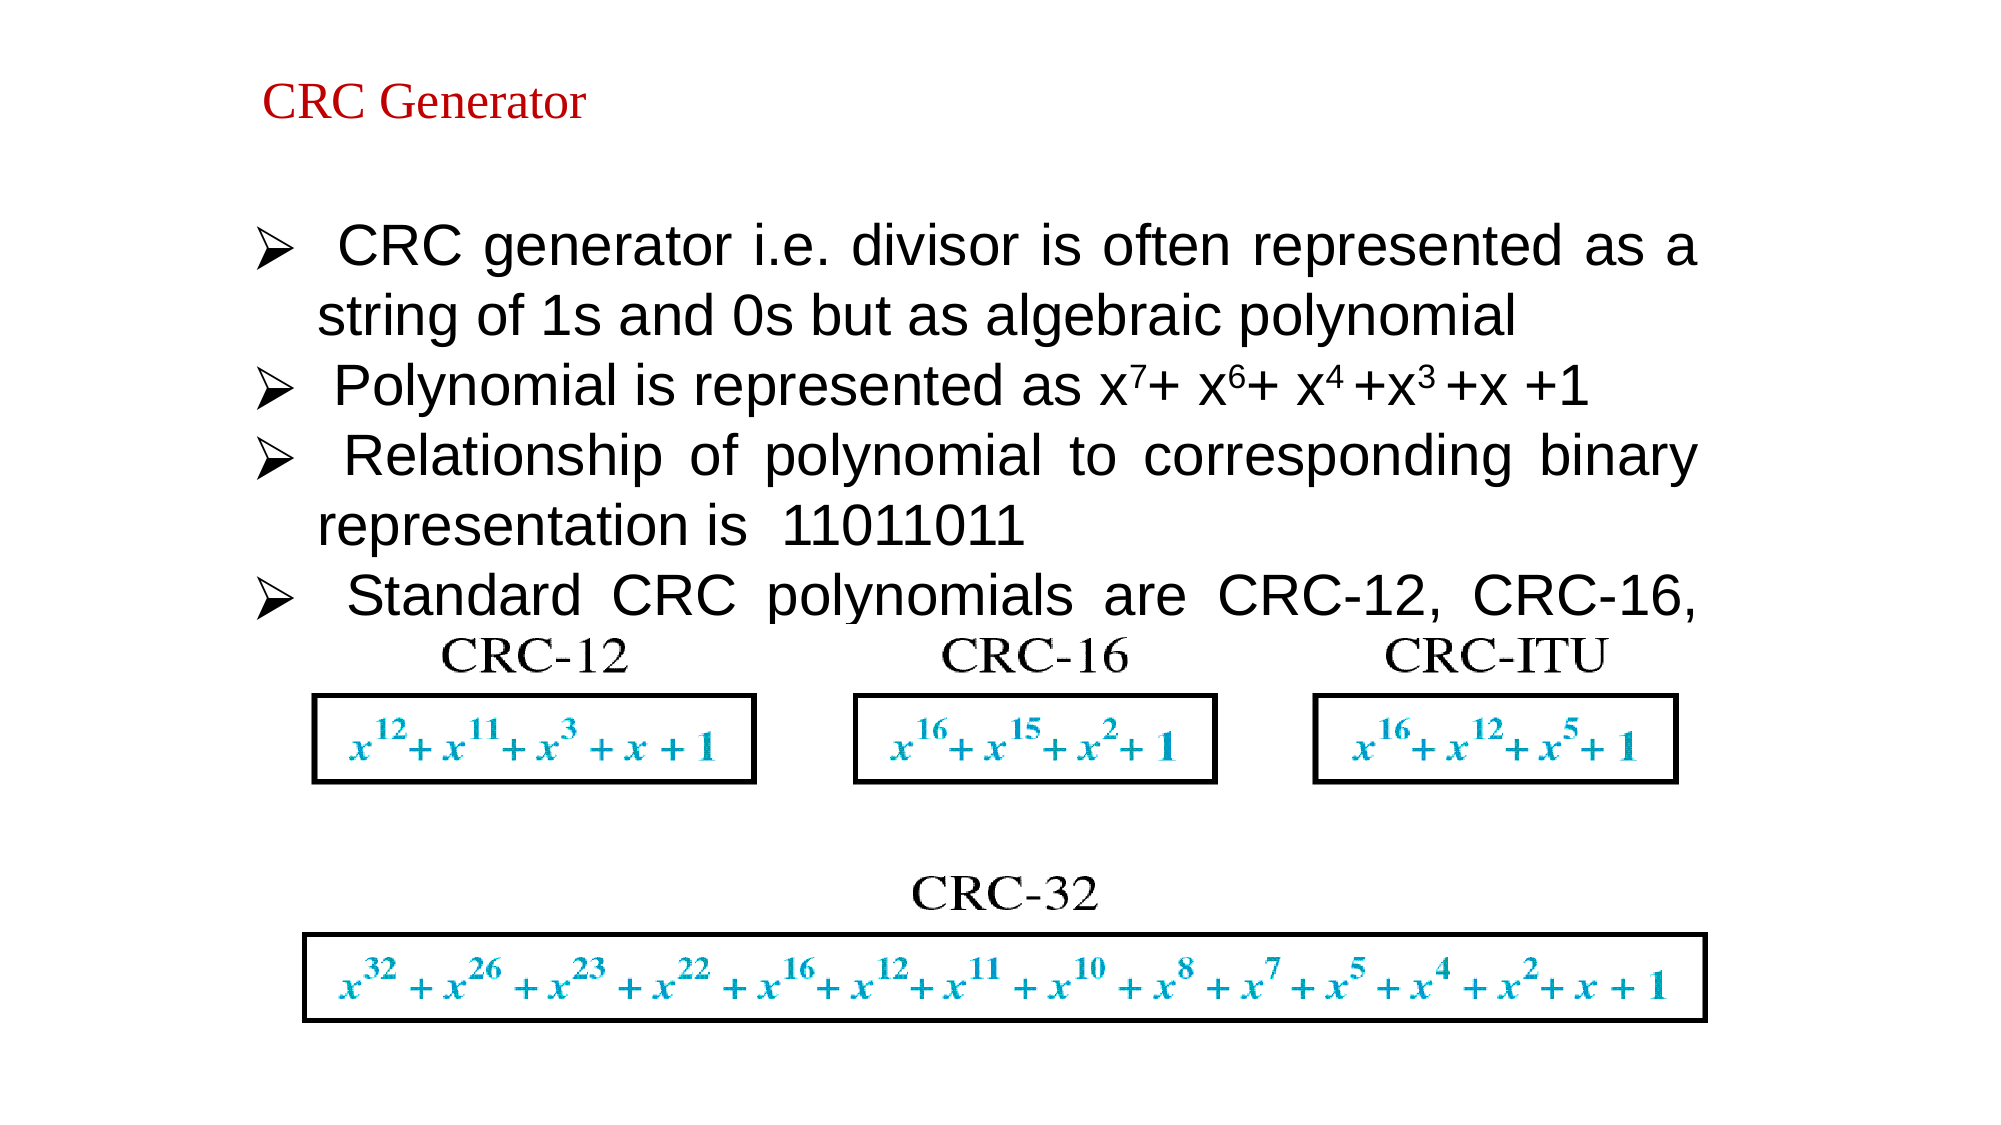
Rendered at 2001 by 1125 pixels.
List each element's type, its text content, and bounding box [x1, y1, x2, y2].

title CRC Generator [262, 39, 663, 165]
list CRC generator i.e. divisor is often represented as a string of 1s and 0s but as algebraic polynomial Polynomial is represented as x7+ x6+ x4 +x3 +x +1 Relationship of polynomial to corresponding binary representation is 11011011 Standard CRC polynomials are CRC-12, CRC-16, CRC-ITU-T and CRC-32 [239, 200, 1716, 1058]
picture [299, 624, 1708, 1023]
